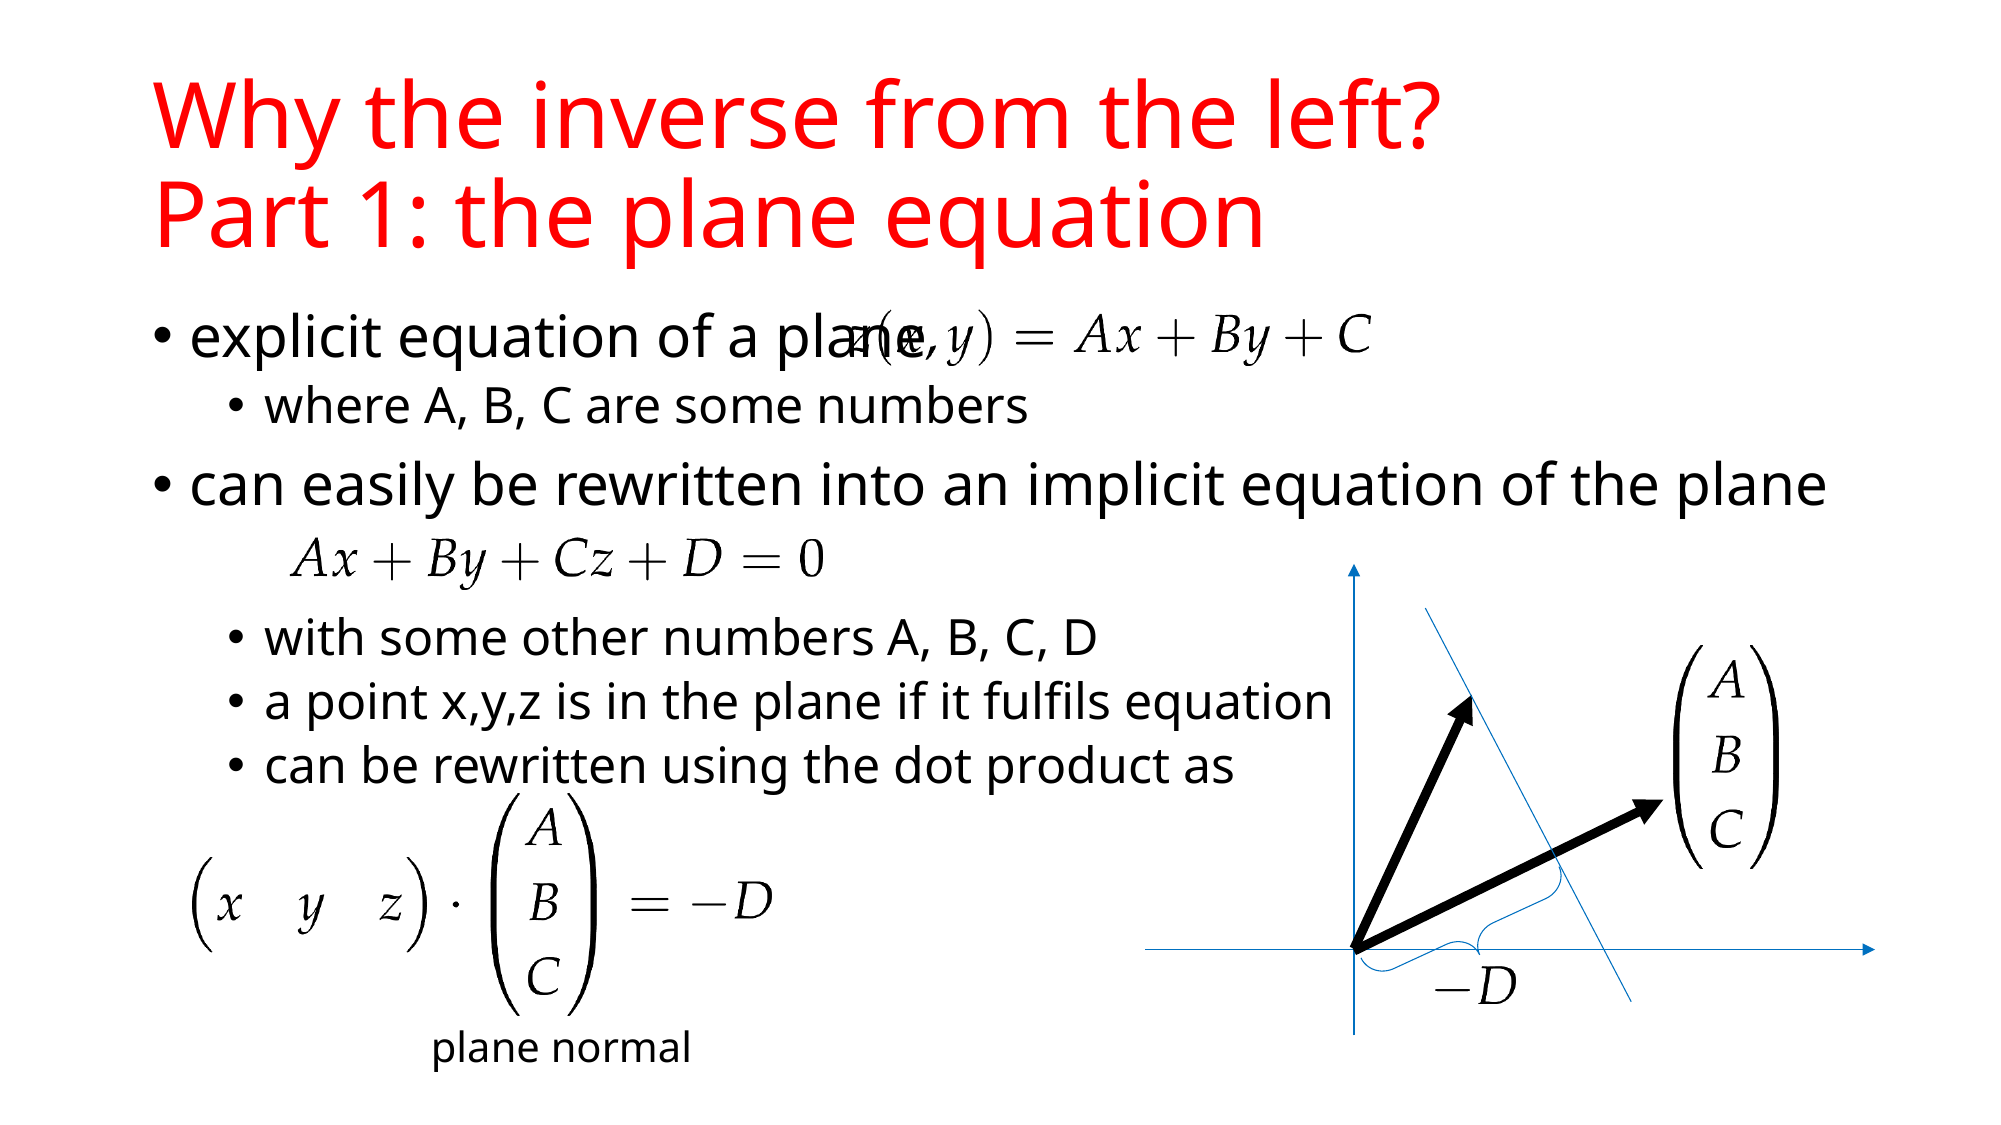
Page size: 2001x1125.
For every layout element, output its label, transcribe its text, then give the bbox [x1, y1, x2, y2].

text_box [1425, 607, 1632, 1002]
title Why the inverse from the left? Part 1: the plane equation [137, 59, 1863, 278]
picture [847, 309, 1371, 366]
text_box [1353, 694, 1425, 949]
picture [1435, 966, 1516, 1004]
text_box [1360, 951, 1425, 972]
picture [1673, 645, 1779, 869]
text_box plane normal [416, 1016, 708, 1078]
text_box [1632, 799, 1664, 951]
list explicit equation of a plane where A, B, C are some numbers can easily be rewritten into an implicit equation of the plane with some other numbers A, B, C, D a point x,y,z is in the plane if it fulfils equation can be rewritten using the dot product as [137, 299, 1863, 1014]
picture [192, 793, 772, 1016]
picture [289, 537, 823, 590]
